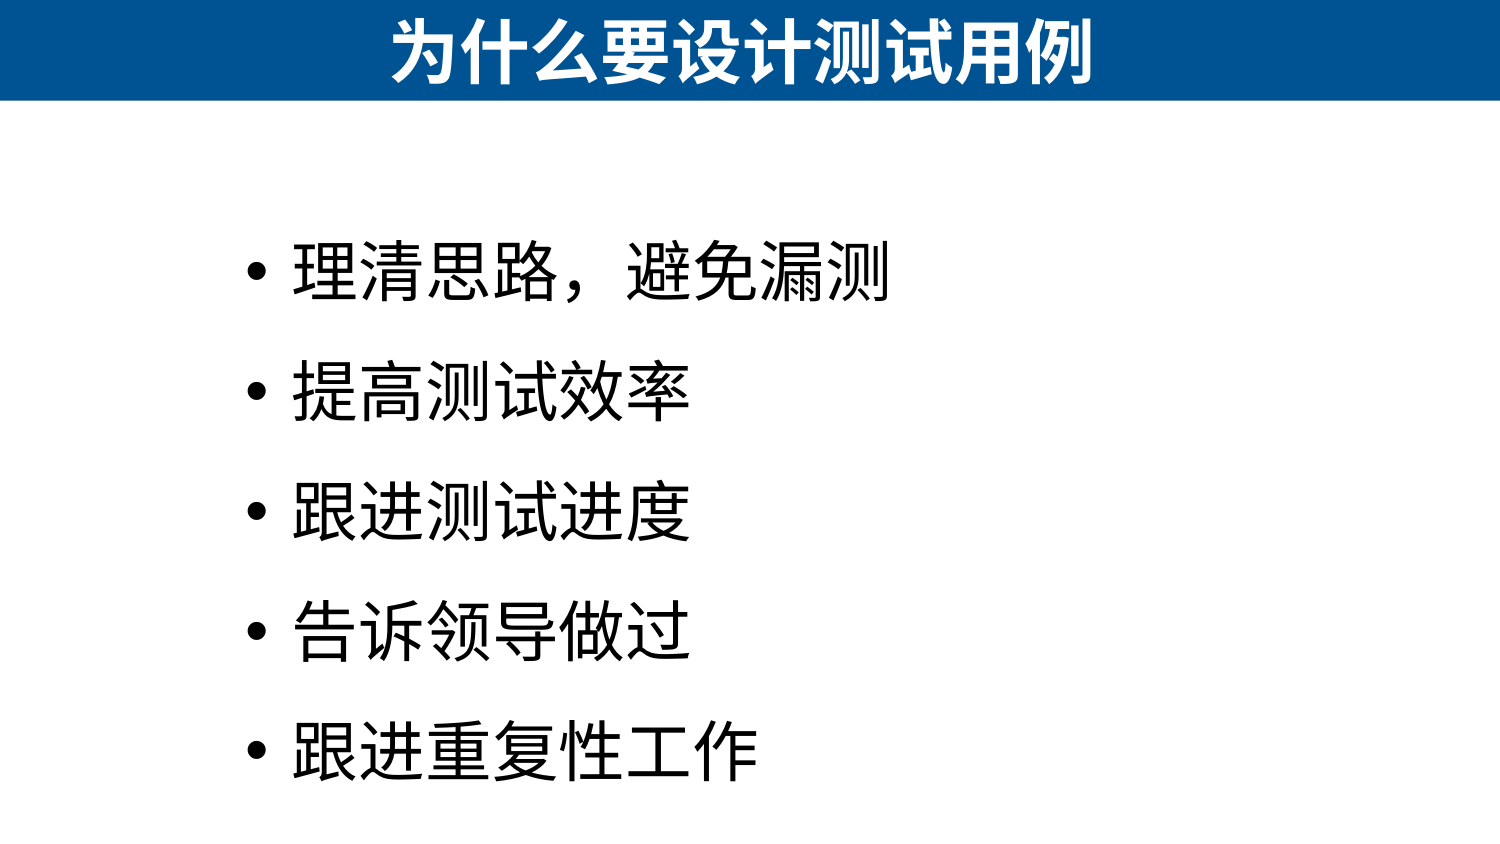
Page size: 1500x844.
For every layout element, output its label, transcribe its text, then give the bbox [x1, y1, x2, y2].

text_box 理清思路，避免漏测 提高测试效率 跟进测试进度 告诉领导做过 跟进重复性工作 [230, 182, 1329, 798]
title 为什么要设计测试用例 [2, 0, 1483, 101]
